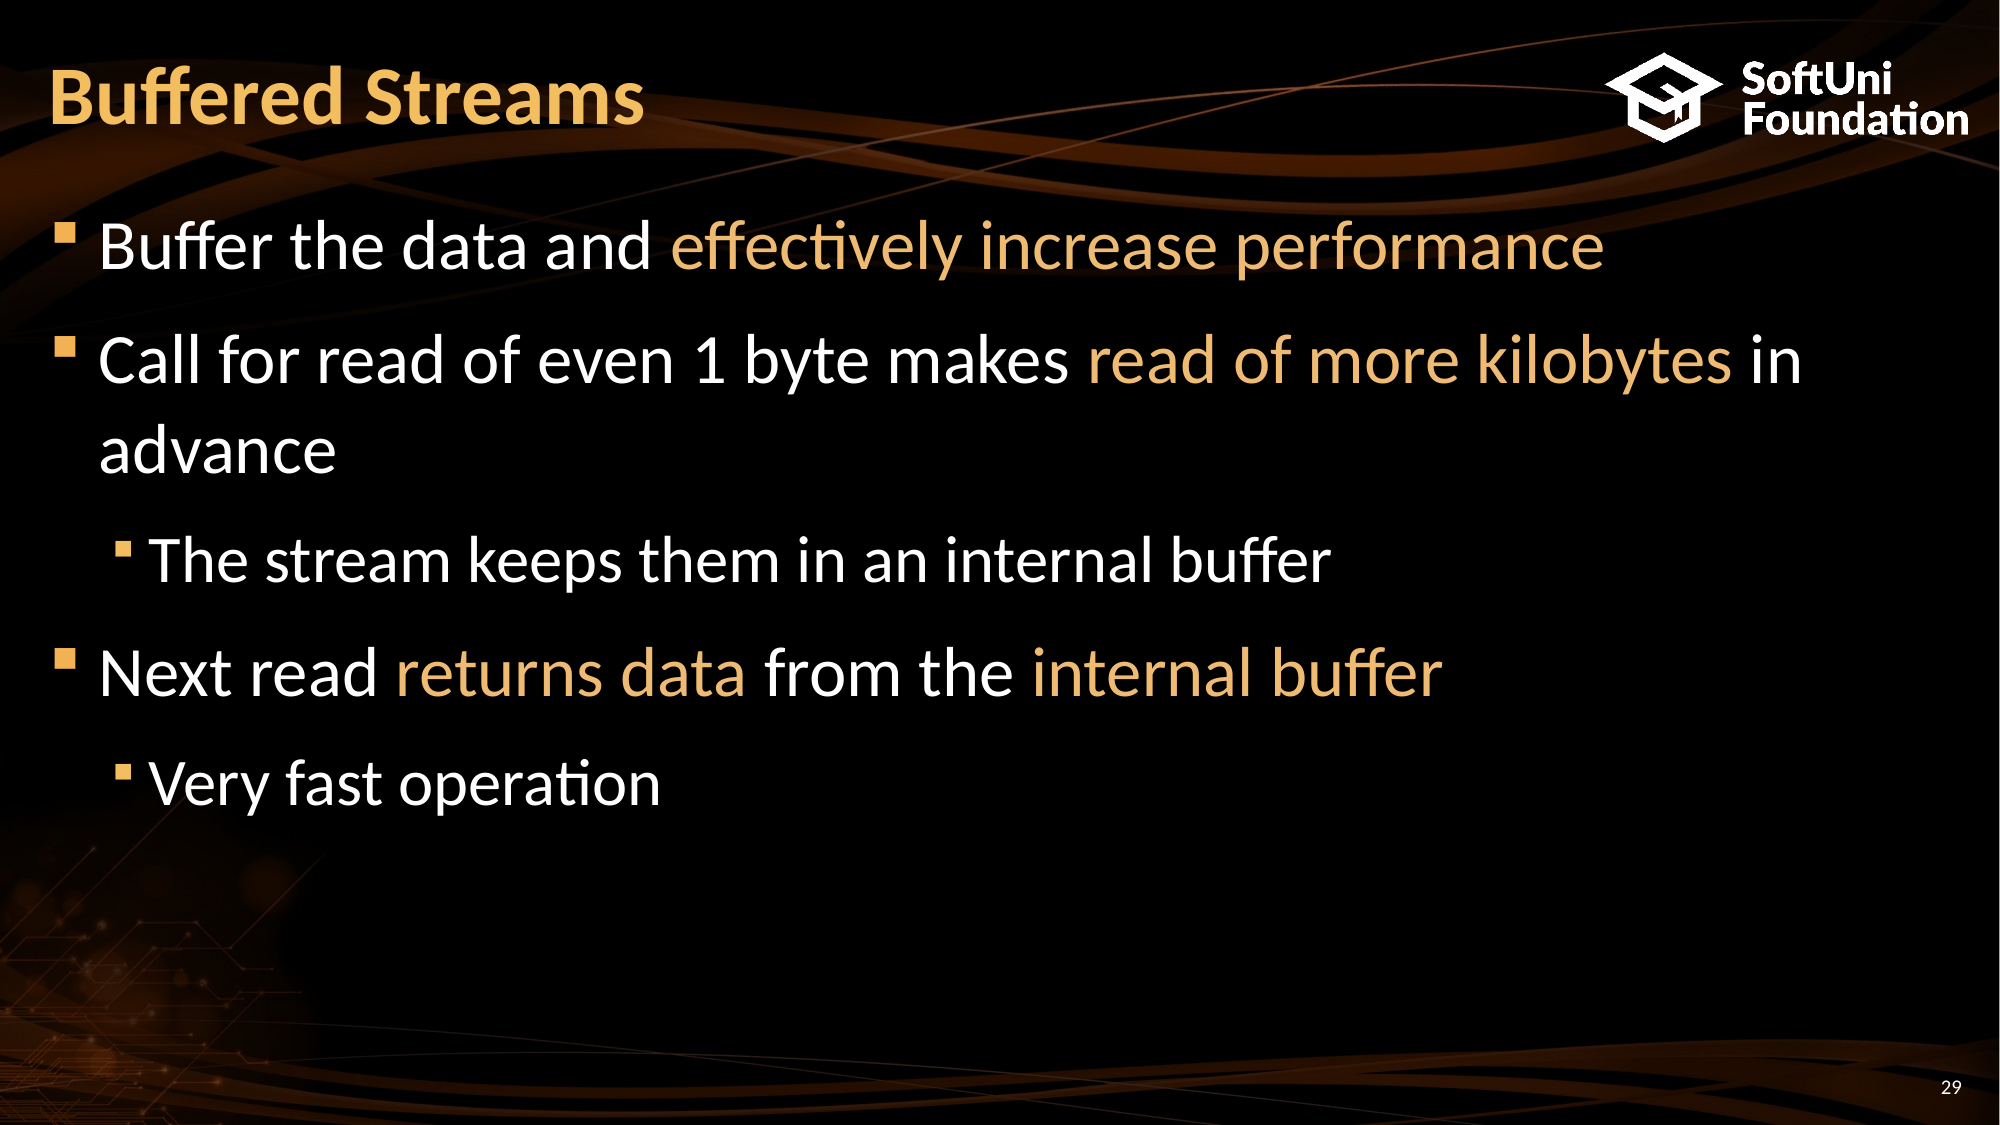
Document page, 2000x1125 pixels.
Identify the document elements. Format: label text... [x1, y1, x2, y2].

list Buffer the data and effectively increase performance Call for read of even 1 byte makes read of more kilobytes in advance The stream keeps them in an internal buffer Next read returns data from the internal buffer Very fast operation [31, 188, 1968, 1103]
slide_number 29 [1897, 1070, 1968, 1103]
title Buffered Streams [30, 6, 1602, 189]
picture [0, 0, 2000, 1125]
